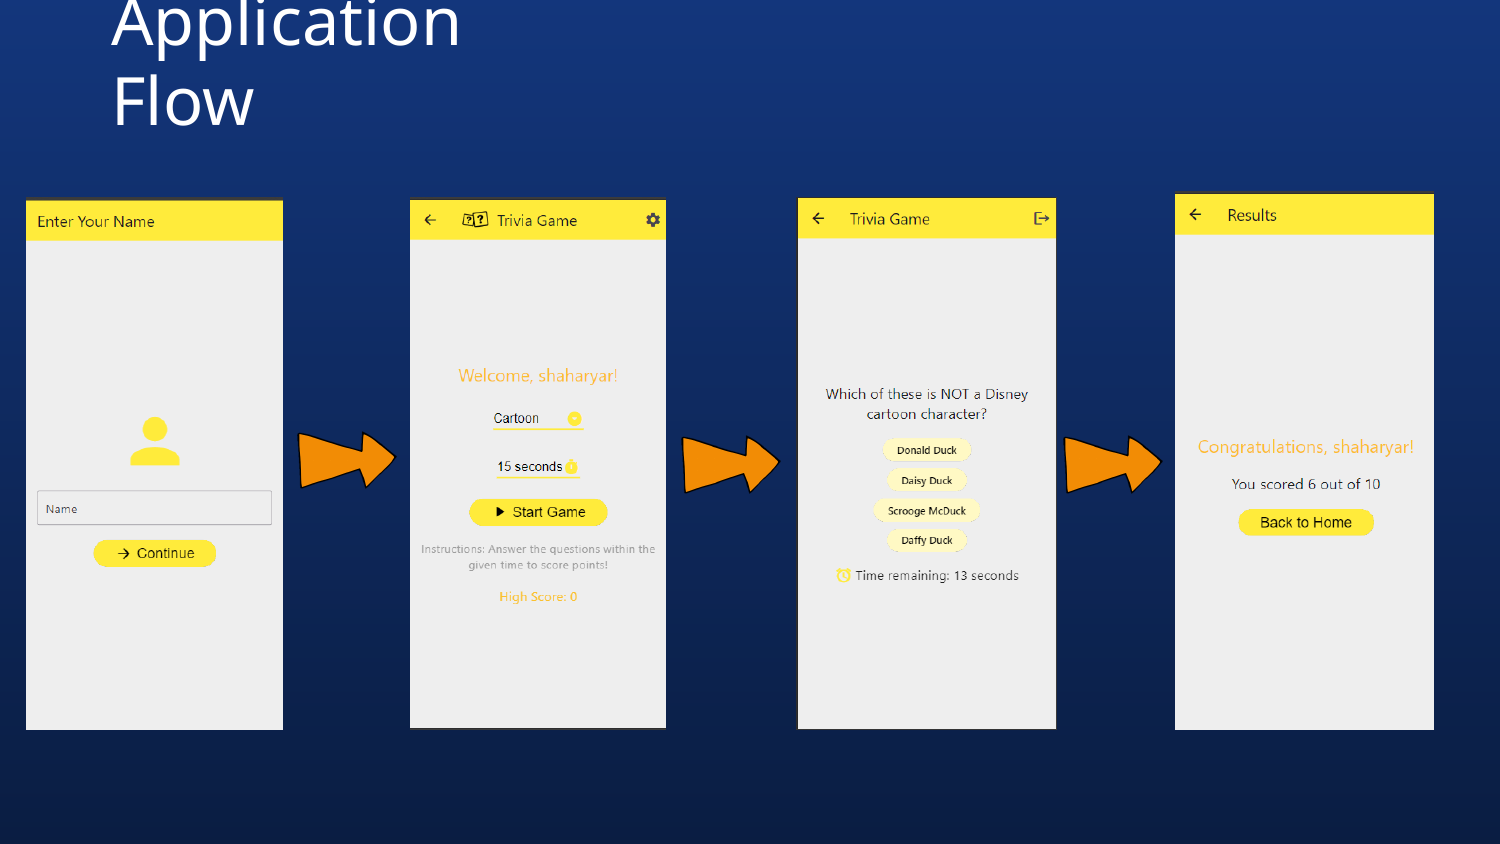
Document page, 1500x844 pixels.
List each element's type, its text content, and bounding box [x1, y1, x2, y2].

title Application Flow [96, 58, 600, 154]
picture [796, 197, 1058, 730]
picture [26, 197, 283, 730]
picture [1174, 191, 1434, 730]
picture [681, 435, 781, 494]
picture [410, 197, 666, 730]
picture [1063, 435, 1163, 494]
picture [297, 430, 397, 490]
